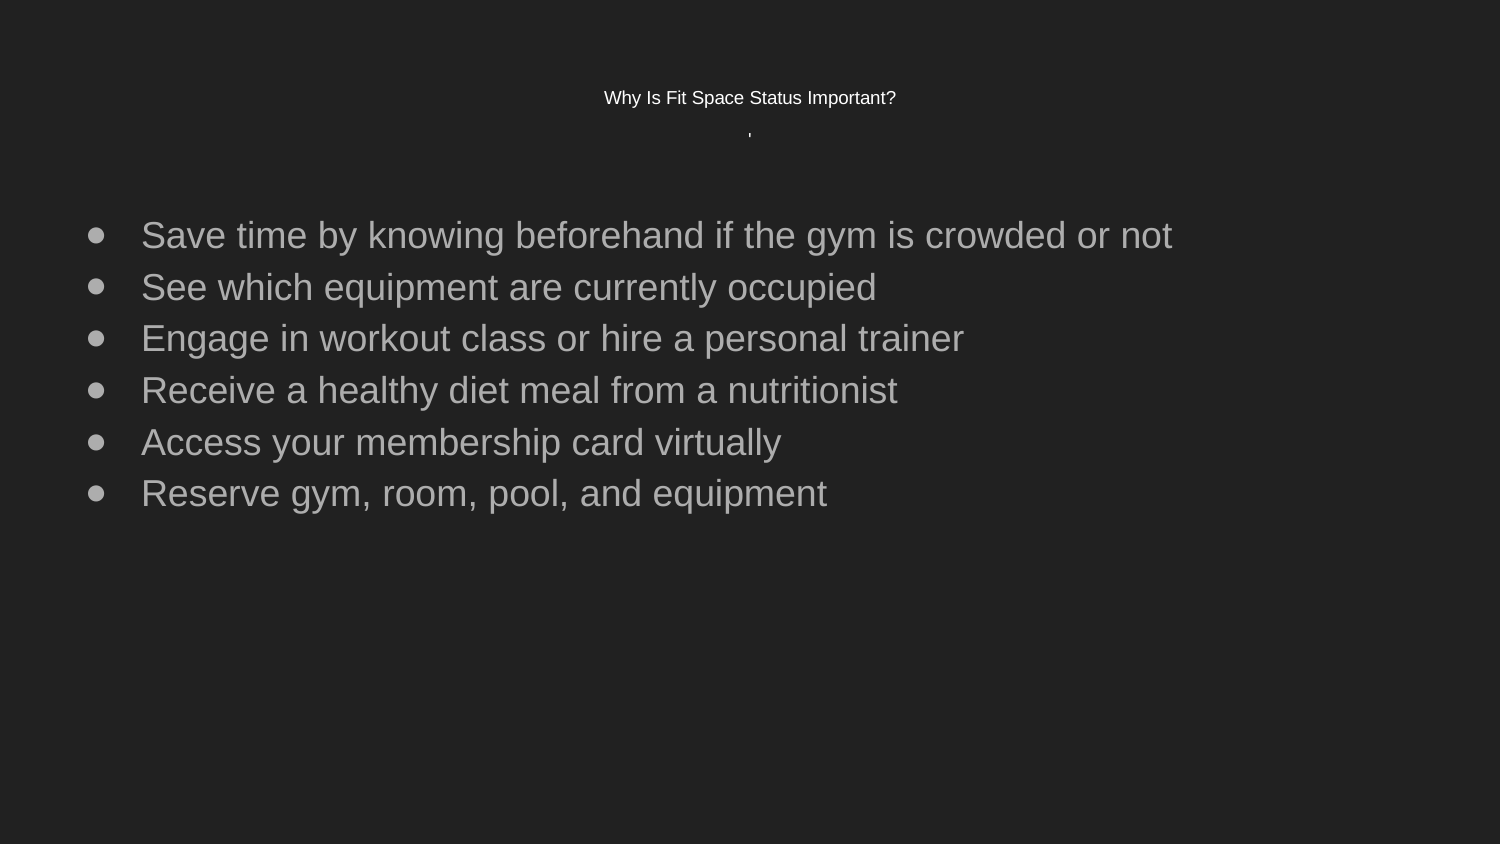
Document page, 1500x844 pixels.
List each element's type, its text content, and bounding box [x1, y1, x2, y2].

list Save time by knowing beforehand if the gym is crowded or not See which equipment are currently occupied Engage in workout class or hire a personal trainer Receive a healthy diet meal from a nutritionist Access your membership card virtually Reserve gym, room, pool, and equipment [51, 189, 1449, 750]
title Why Is Fit Space Status Important? ' [51, 72, 1449, 167]
